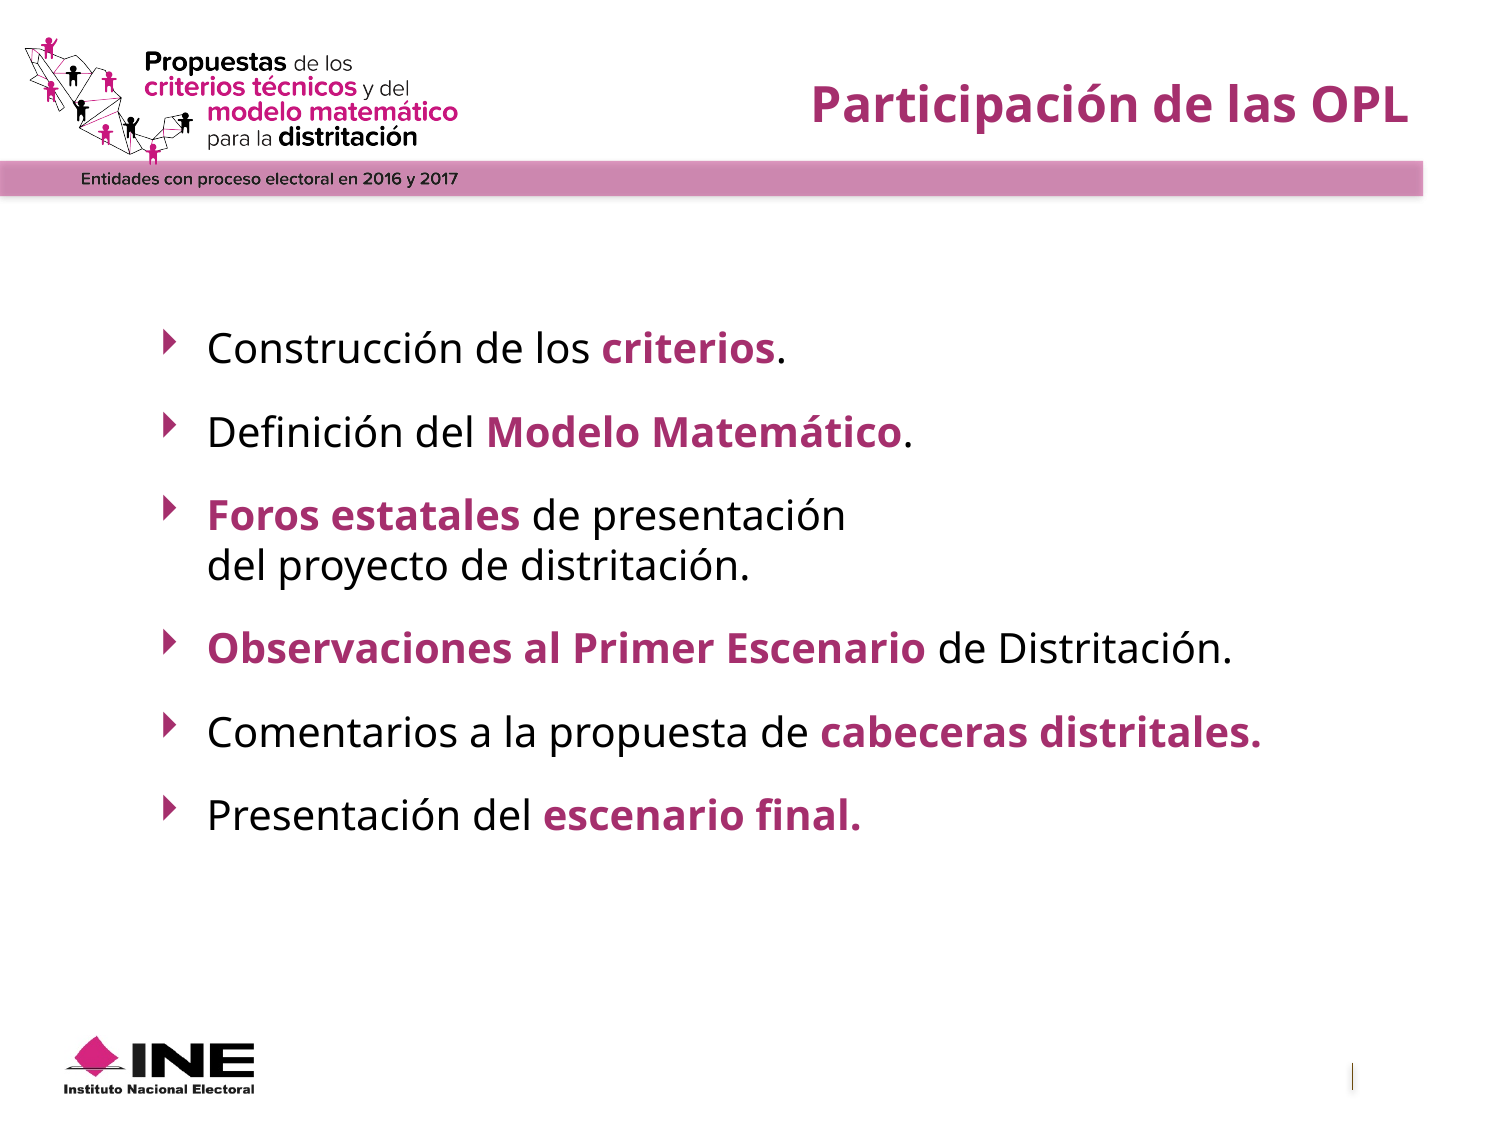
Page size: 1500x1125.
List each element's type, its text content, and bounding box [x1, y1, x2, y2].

title Participación de las OPL [667, 45, 1425, 161]
list Construcción de los criterios. Definición del Modelo Matemático. Foros estatales de presentación del proyecto de distritación. Observaciones al Primer Escenario de Distritación. Comentarios a la propuesta de cabeceras distritales. Presentación del escenario final. [135, 314, 1376, 1057]
picture [64, 1035, 254, 1094]
picture [17, 19, 467, 223]
